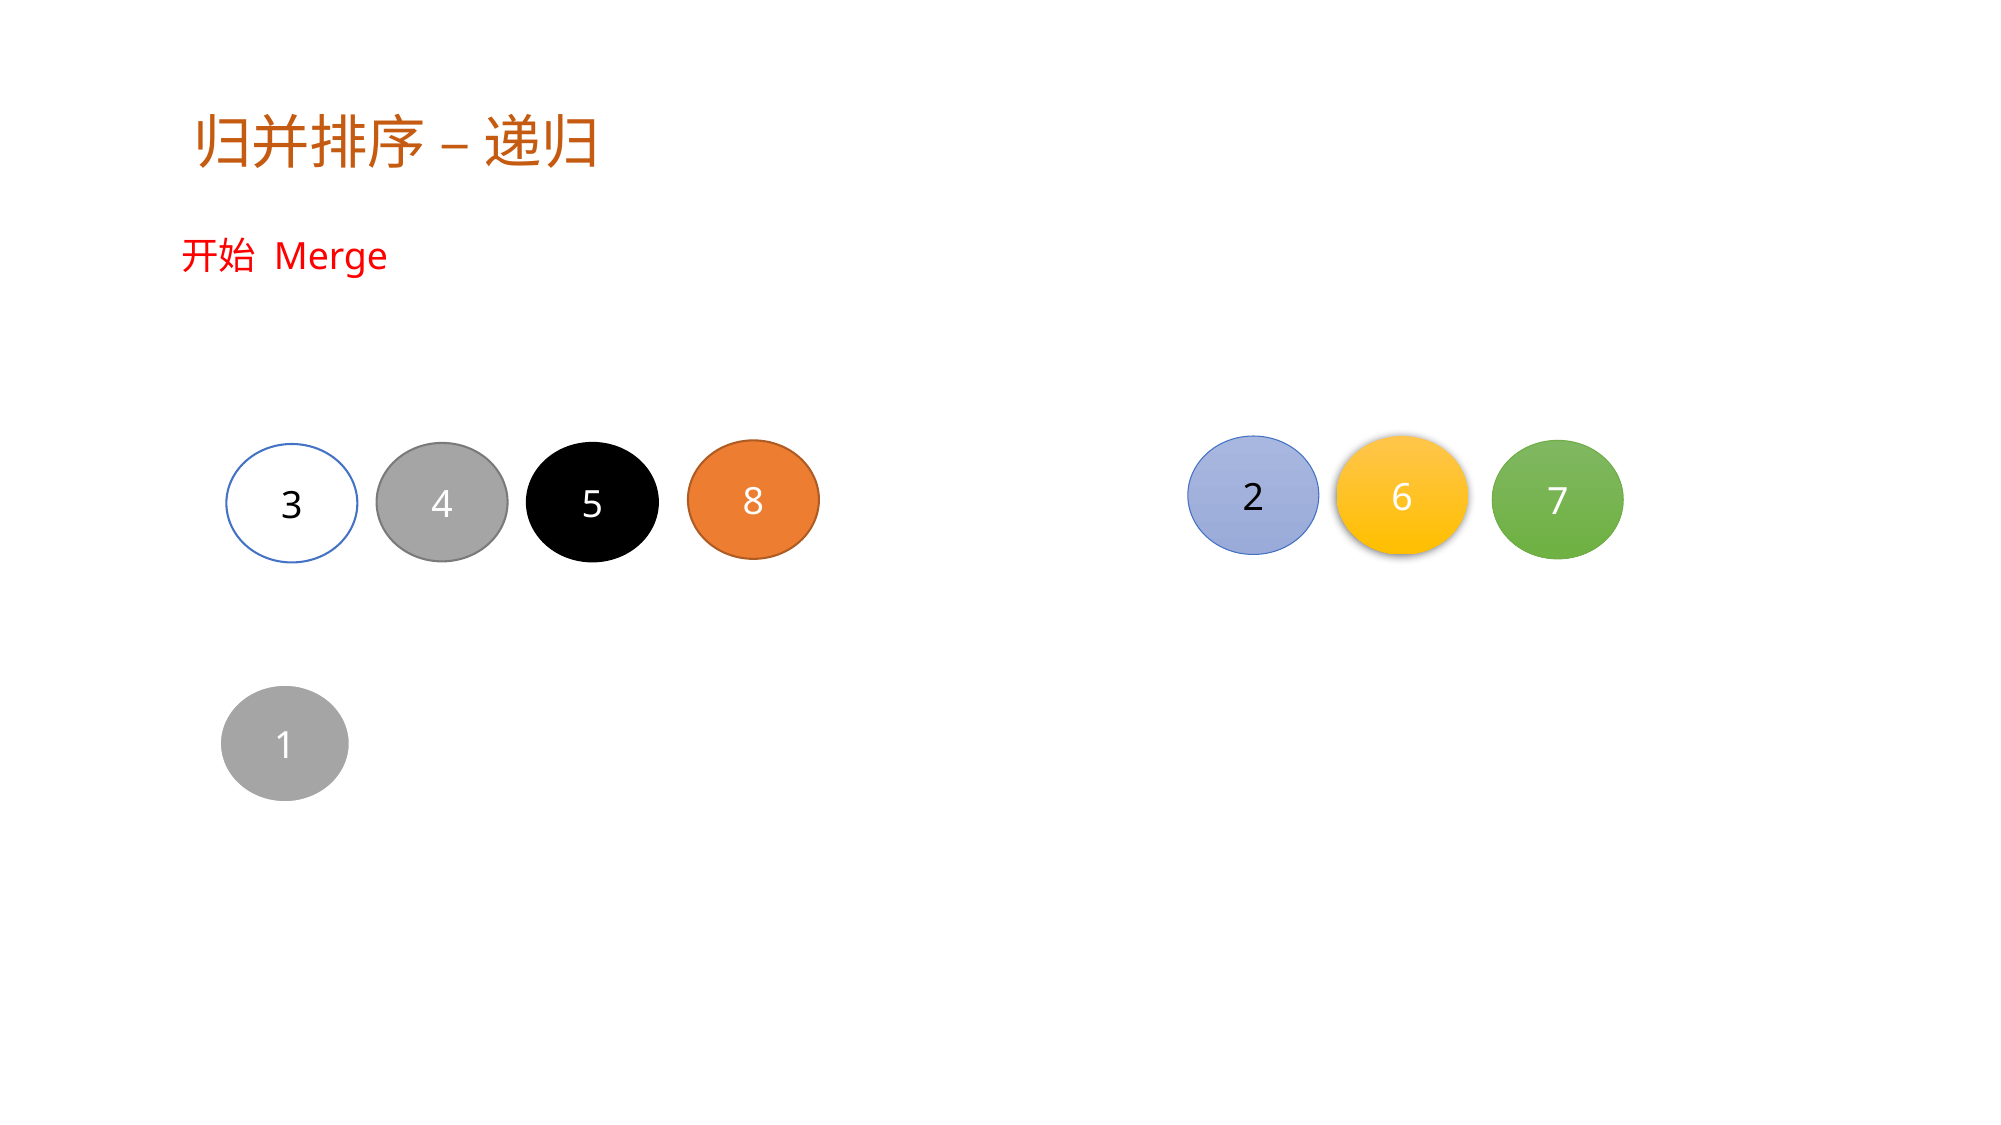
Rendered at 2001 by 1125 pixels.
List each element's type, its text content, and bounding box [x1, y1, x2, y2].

text_box 2 [1187, 435, 1320, 556]
text_box 8 [686, 439, 820, 560]
text_box 4 [375, 441, 509, 563]
text_box 1 [217, 682, 352, 805]
text_box 归并排序 – 递归 [178, 97, 615, 183]
text_box 6 [1336, 436, 1468, 555]
text_box 开始 Merge [166, 224, 404, 284]
text_box 5 [525, 441, 659, 563]
text_box 7 [1491, 439, 1624, 560]
text_box 3 [225, 442, 359, 564]
